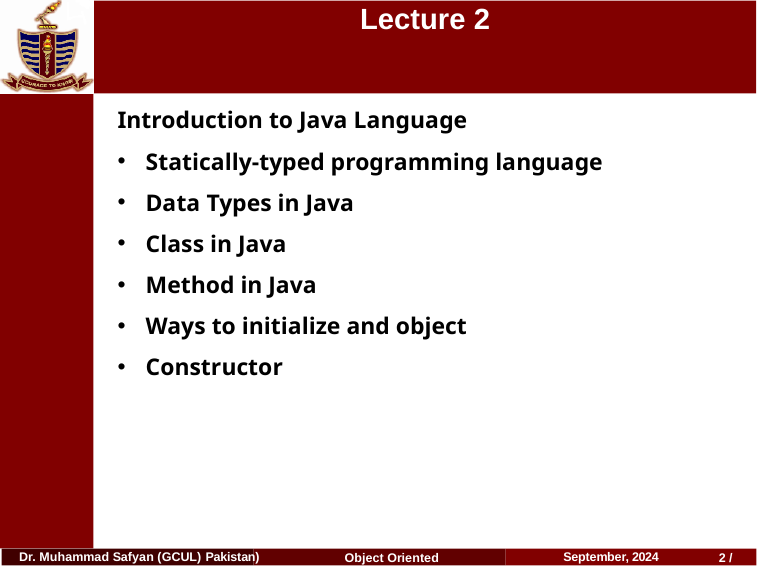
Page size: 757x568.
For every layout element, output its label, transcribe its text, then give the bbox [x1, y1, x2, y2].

list Introduction to Java Language Statically-typed programming language Data Types in Java Class in Java Method in Java Ways to initialize and object Constructor [117, 105, 726, 509]
picture [0, 0, 94, 94]
title Lecture 2 [93, 0, 757, 36]
